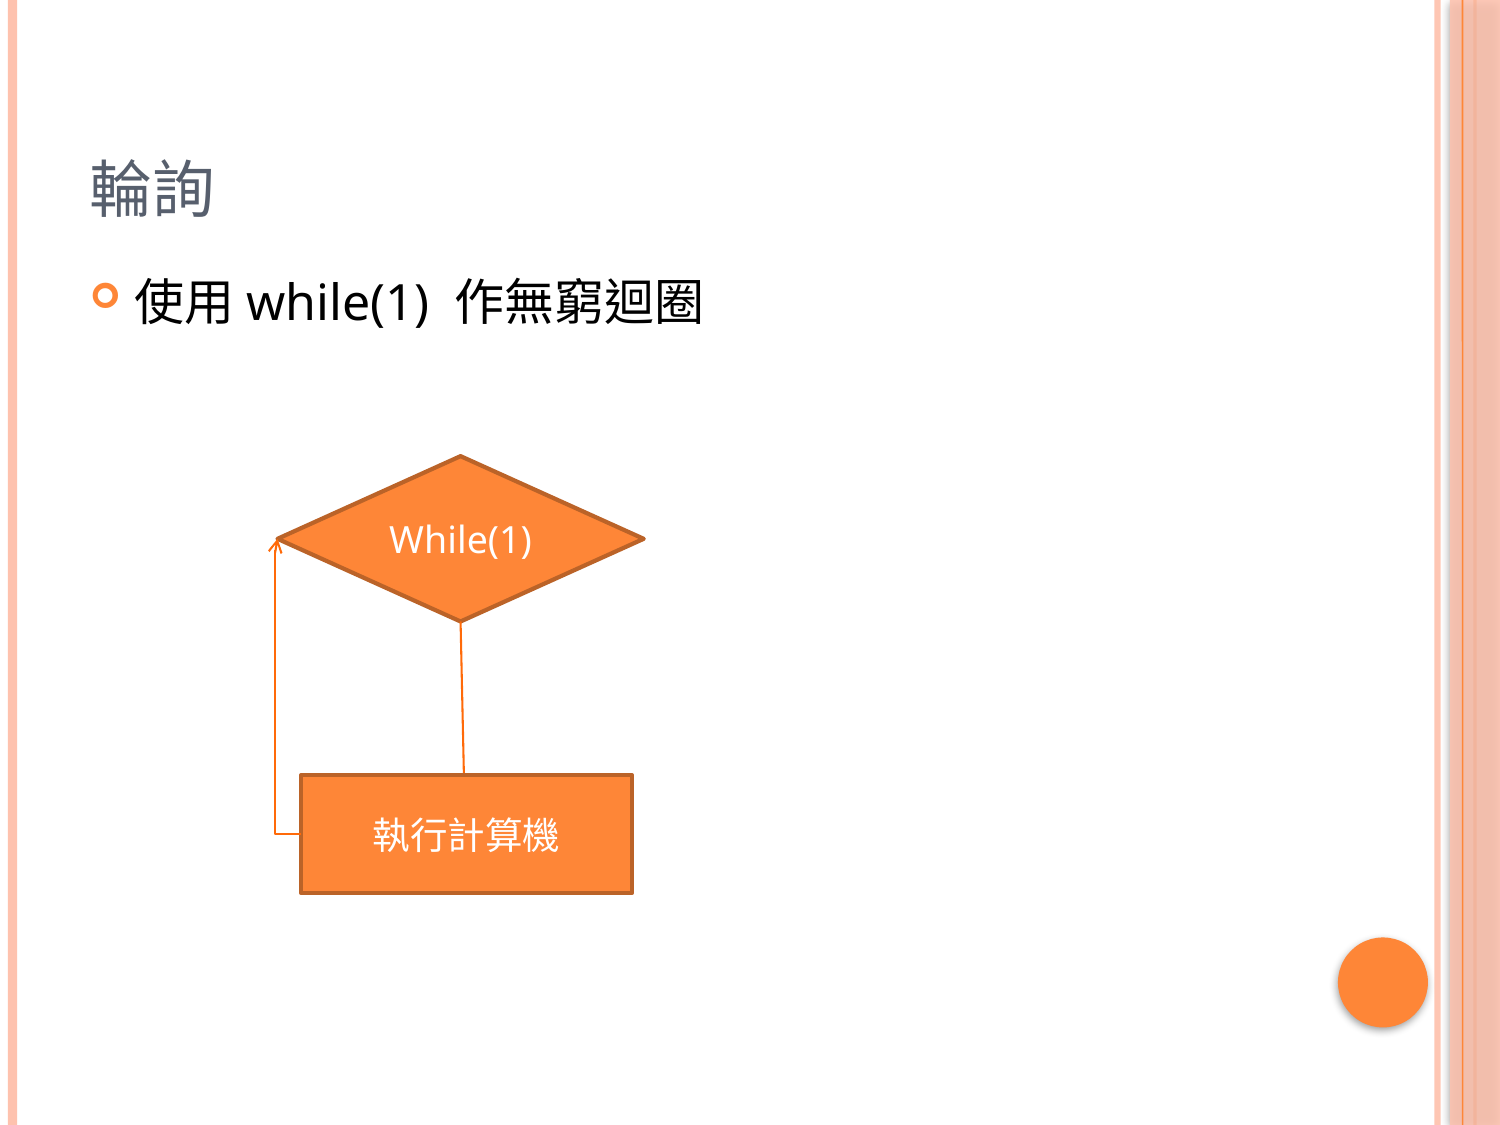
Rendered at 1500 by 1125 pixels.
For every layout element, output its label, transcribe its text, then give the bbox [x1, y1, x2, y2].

text_box 執行計算機 [473, 773, 634, 895]
title 輪詢 [75, 45, 1300, 233]
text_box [276, 538, 302, 835]
text_box While(1) [280, 454, 646, 622]
list 使用while(1) 作無窮迴圈 [75, 262, 1300, 1062]
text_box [459, 621, 467, 894]
text_box 執行計算機 [299, 773, 455, 895]
